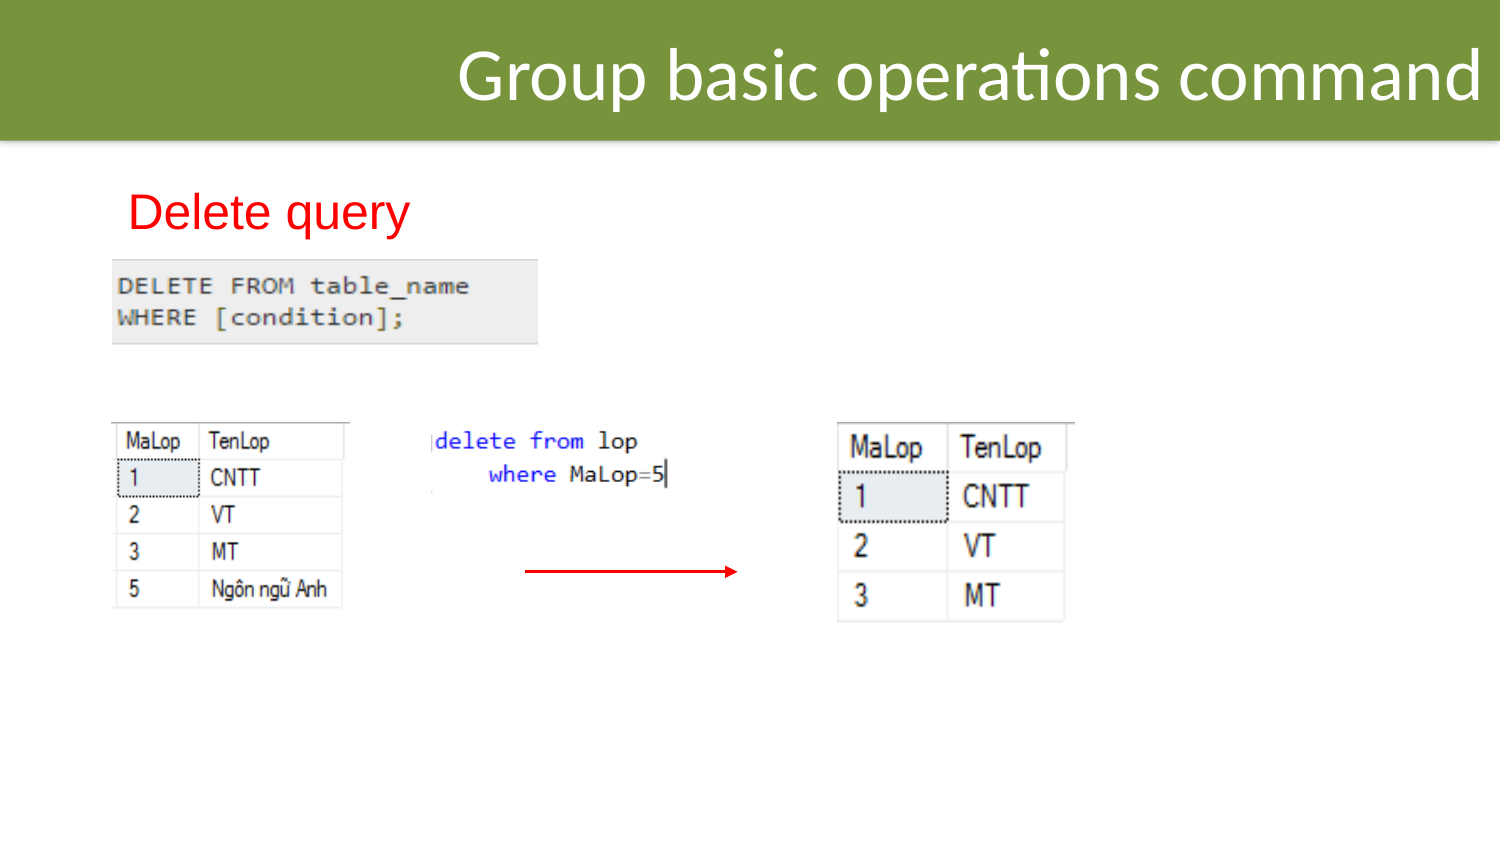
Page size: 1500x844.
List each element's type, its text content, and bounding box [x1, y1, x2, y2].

list Delete query [37, 171, 1463, 810]
picture [112, 259, 538, 348]
text_box Group basic operations command [0, 0, 1500, 141]
picture [111, 422, 350, 611]
picture [837, 422, 1076, 623]
picture [431, 422, 724, 512]
